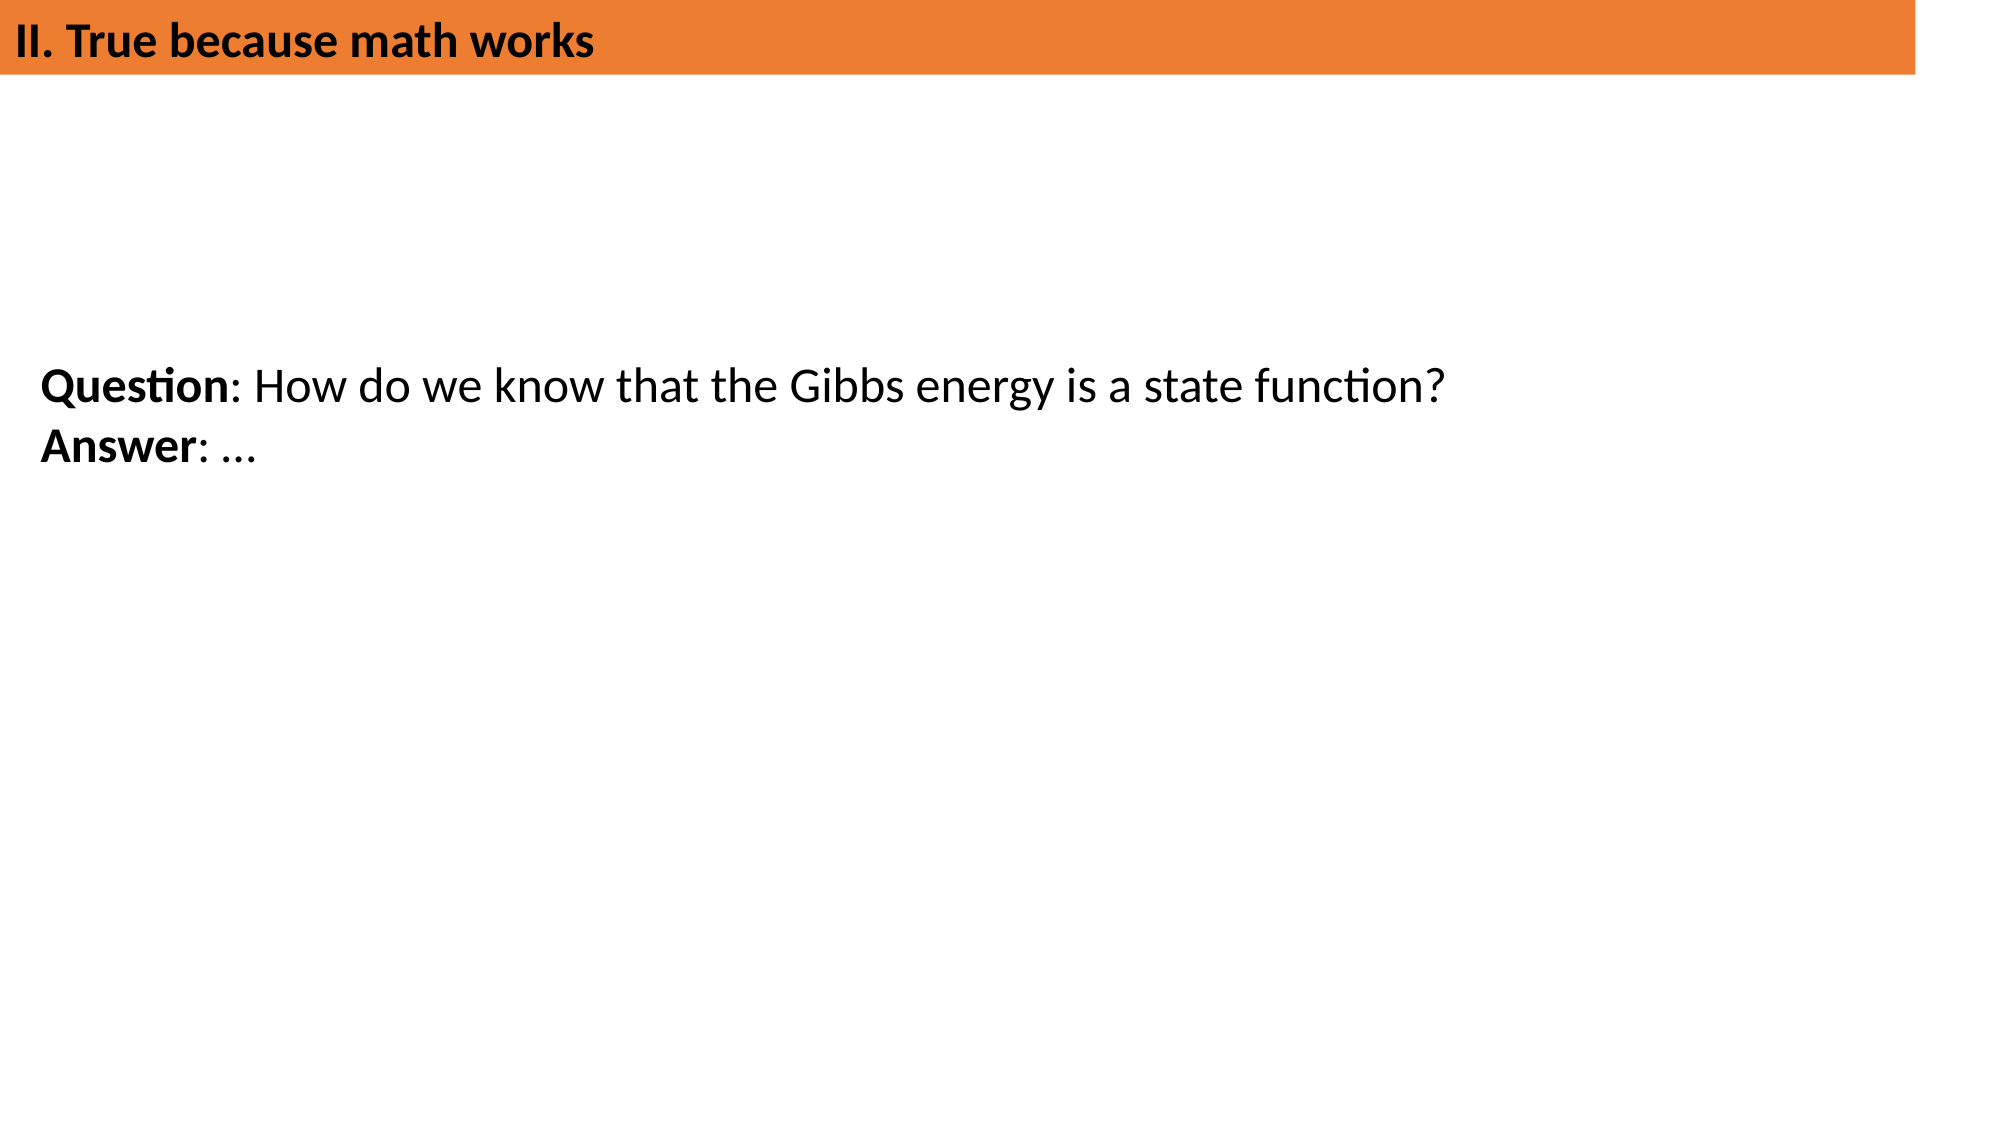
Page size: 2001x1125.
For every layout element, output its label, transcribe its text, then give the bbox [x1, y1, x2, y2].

text_box II. True because math works [0, 0, 1916, 75]
text_box Question: How do we know that the Gibbs energy is a state function? Answer: … [25, 345, 1916, 481]
